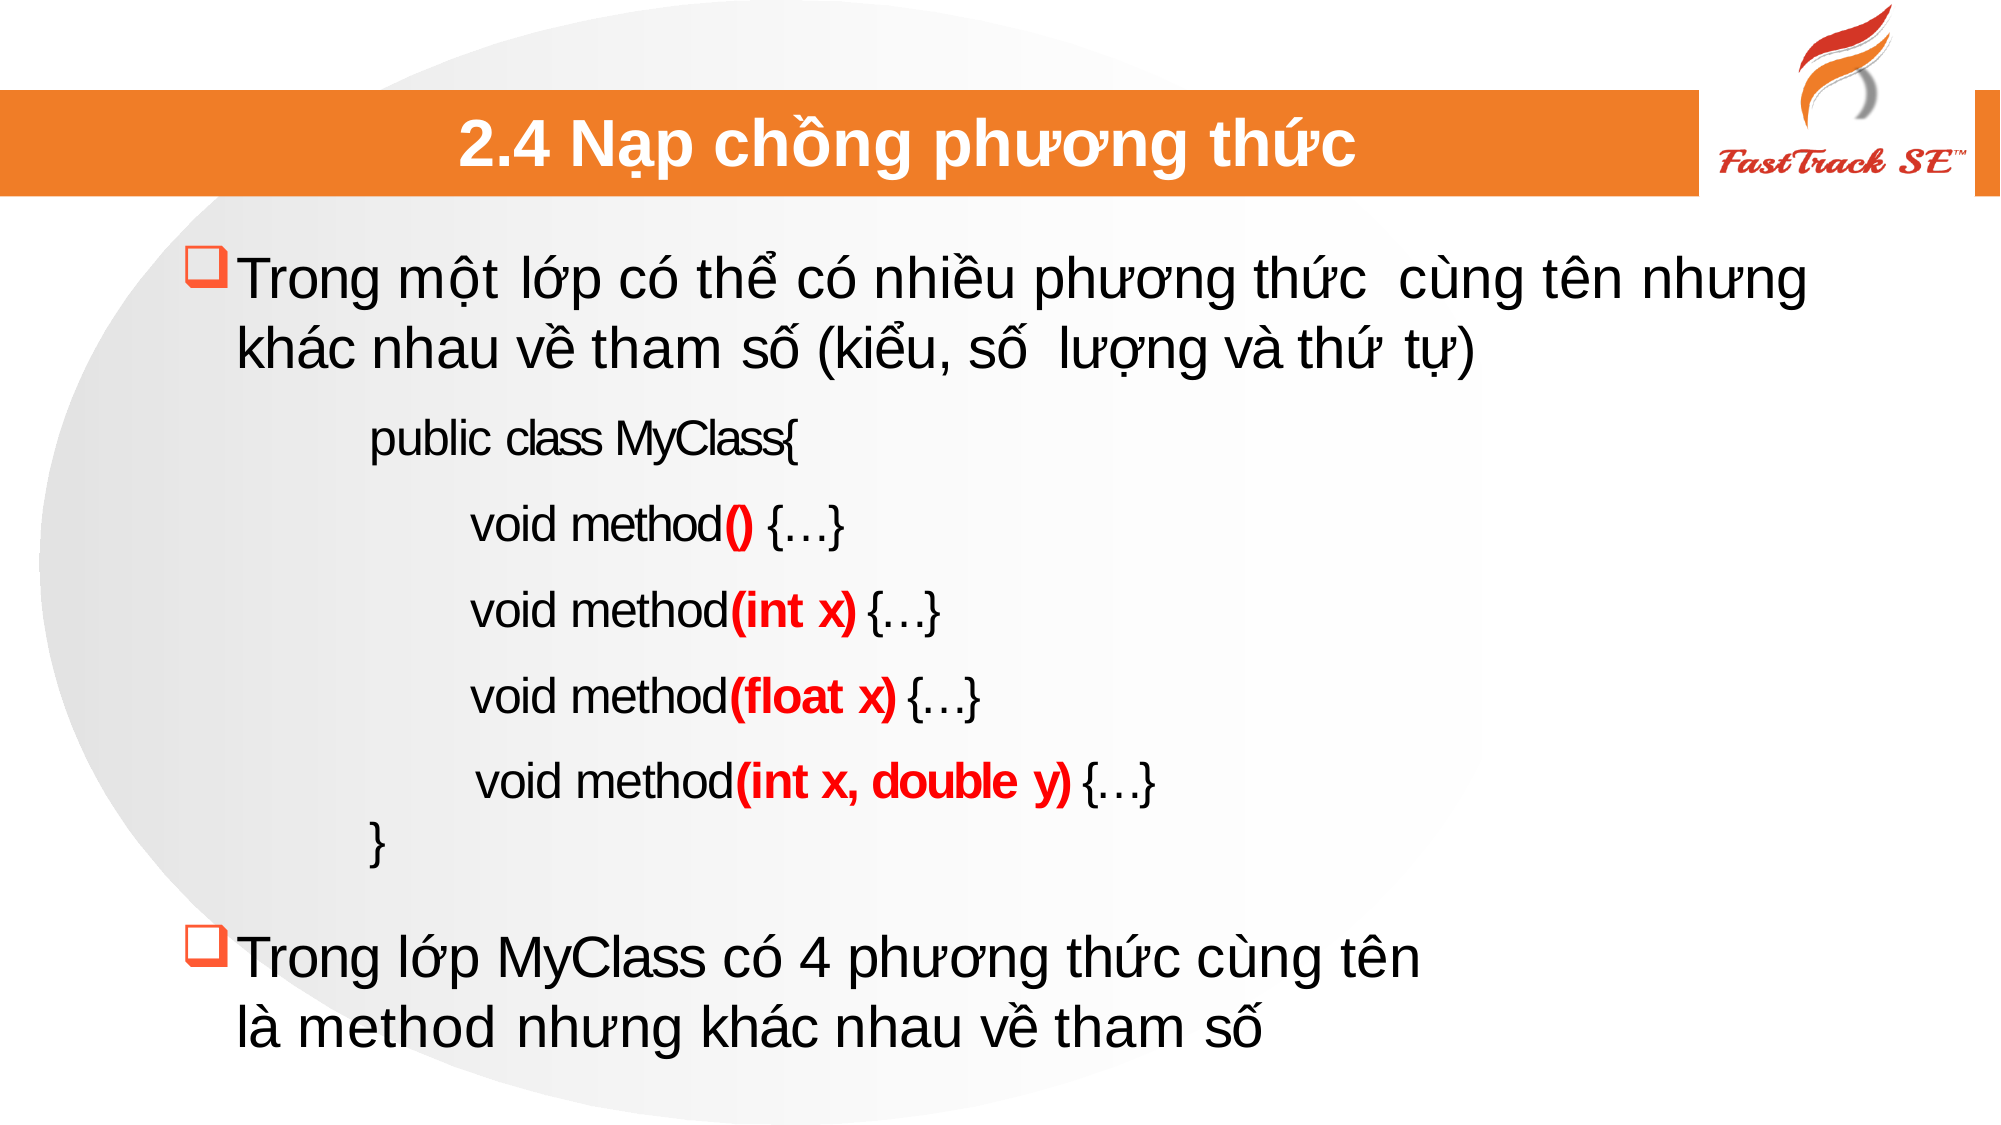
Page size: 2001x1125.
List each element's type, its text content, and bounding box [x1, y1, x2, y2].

picture [1700, 0, 1975, 192]
text_box Trong một lớp có thể có nhiều phương thức cùng tên nhưng khác nhau về tham số (kiểu, số lượng và thứ tự) public class MyClass{ void method() {…} void method(int x) {…} void method(float x) {…} void method(int x, double y) {…} } Trong lớp MyClass có 4 phương thức cùng tên là method nhưng khác nhau về tham số [178, 237, 1923, 1059]
text_box [1831, 31, 1956, 161]
text_box [570, 31, 695, 99]
text_box [1310, 31, 1435, 99]
text_box [1802, 31, 1831, 161]
title 2.4 Nạp chồng phương thức [249, 99, 1567, 180]
text_box [819, 31, 944, 99]
